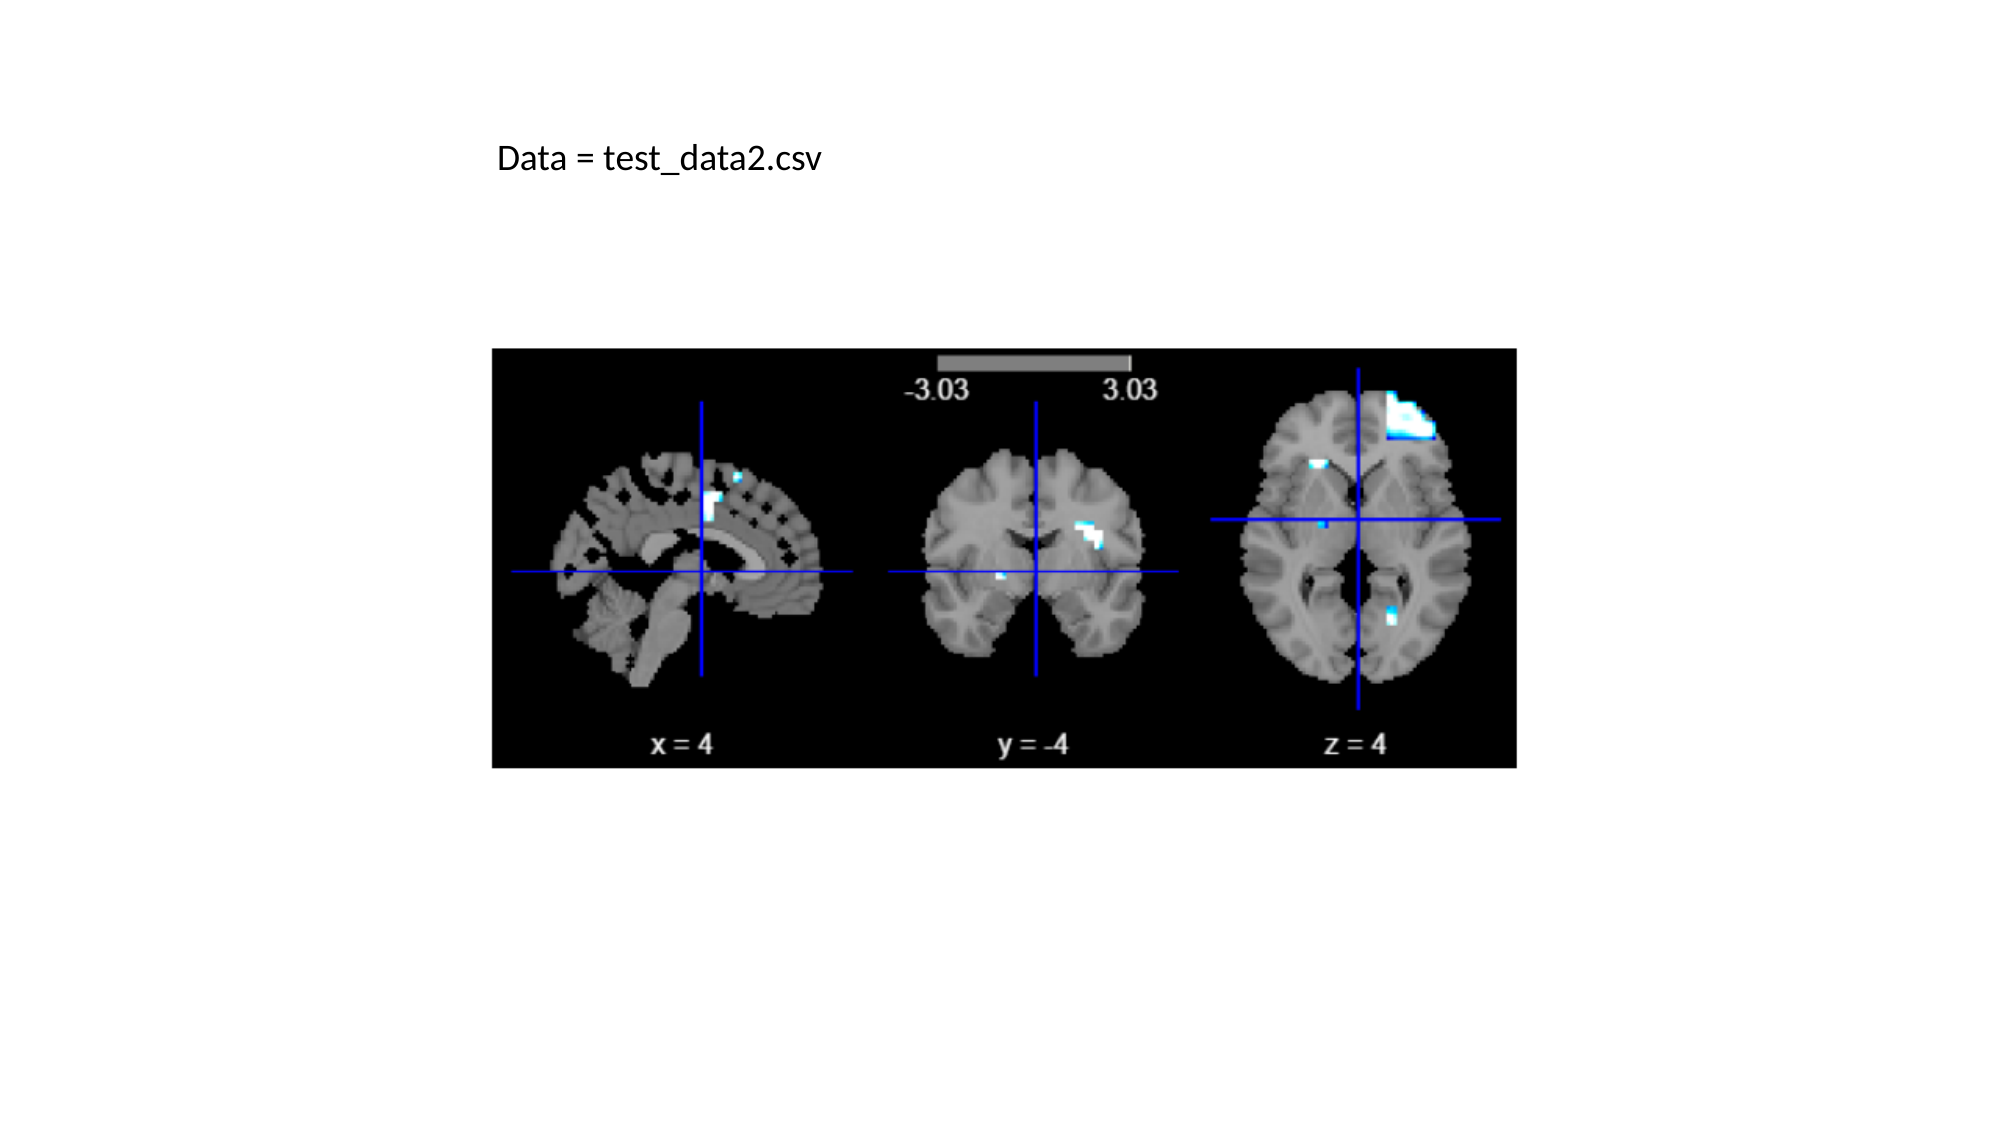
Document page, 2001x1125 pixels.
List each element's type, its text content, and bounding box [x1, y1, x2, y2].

picture [461, 333, 1539, 792]
text_box Data = test_data2.csv [482, 126, 838, 186]
